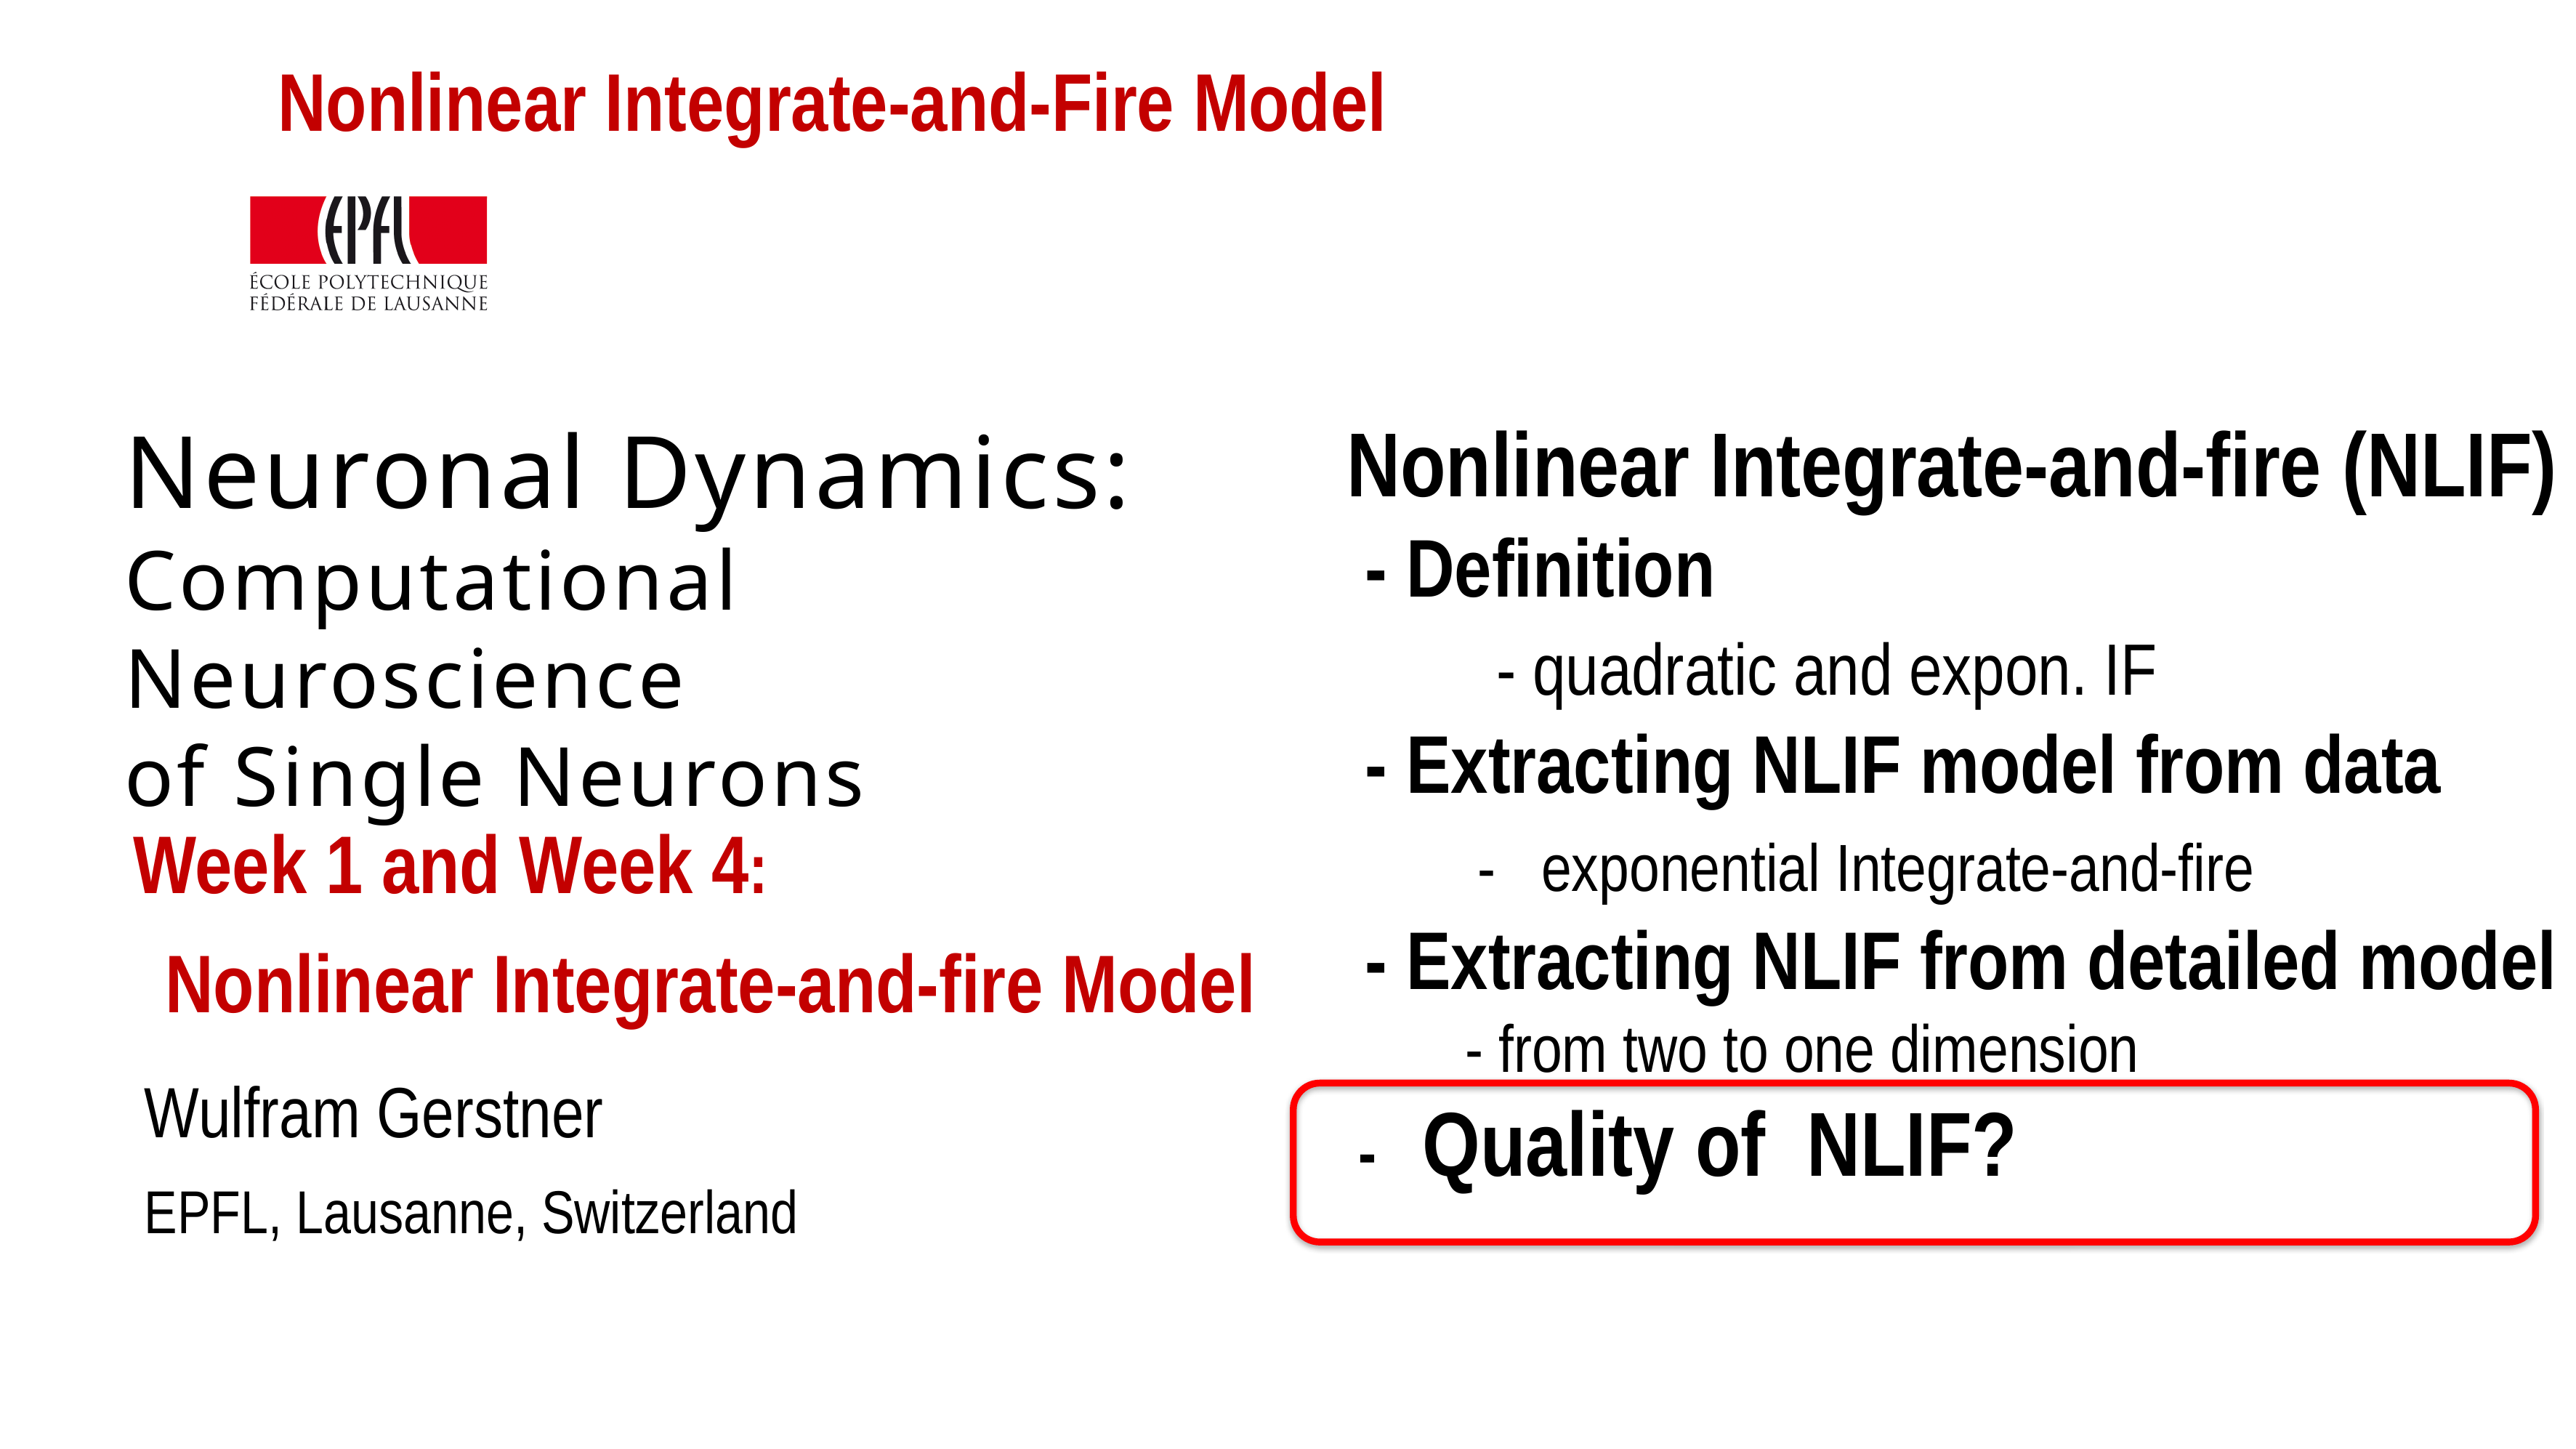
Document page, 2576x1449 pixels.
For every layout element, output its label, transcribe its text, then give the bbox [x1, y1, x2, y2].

picture [242, 188, 495, 318]
list Week 1 and Week 4: Nonlinear Integrate-and-fire Model [122, 806, 1256, 1061]
text_box Nonlinear Integrate-and-fire (NLIF) - Definition - quadratic and expon. IF - Extracting NLIF model from data - exponential Integrate-and-fire - Extracting NLIF from detailed model - from two to one dimension - Quality of NLIF? [1256, 217, 2576, 1383]
text_box Nonlinear Integrate-and-Fire Model [229, 44, 2536, 153]
list Wulfram Gerstner EPFL, Lausanne, Switzerland [133, 1060, 1044, 1288]
text_box [1292, 1082, 2537, 1243]
title Neuronal Dynamics: Computational Neuroscience of Single Neurons [113, 403, 1216, 752]
